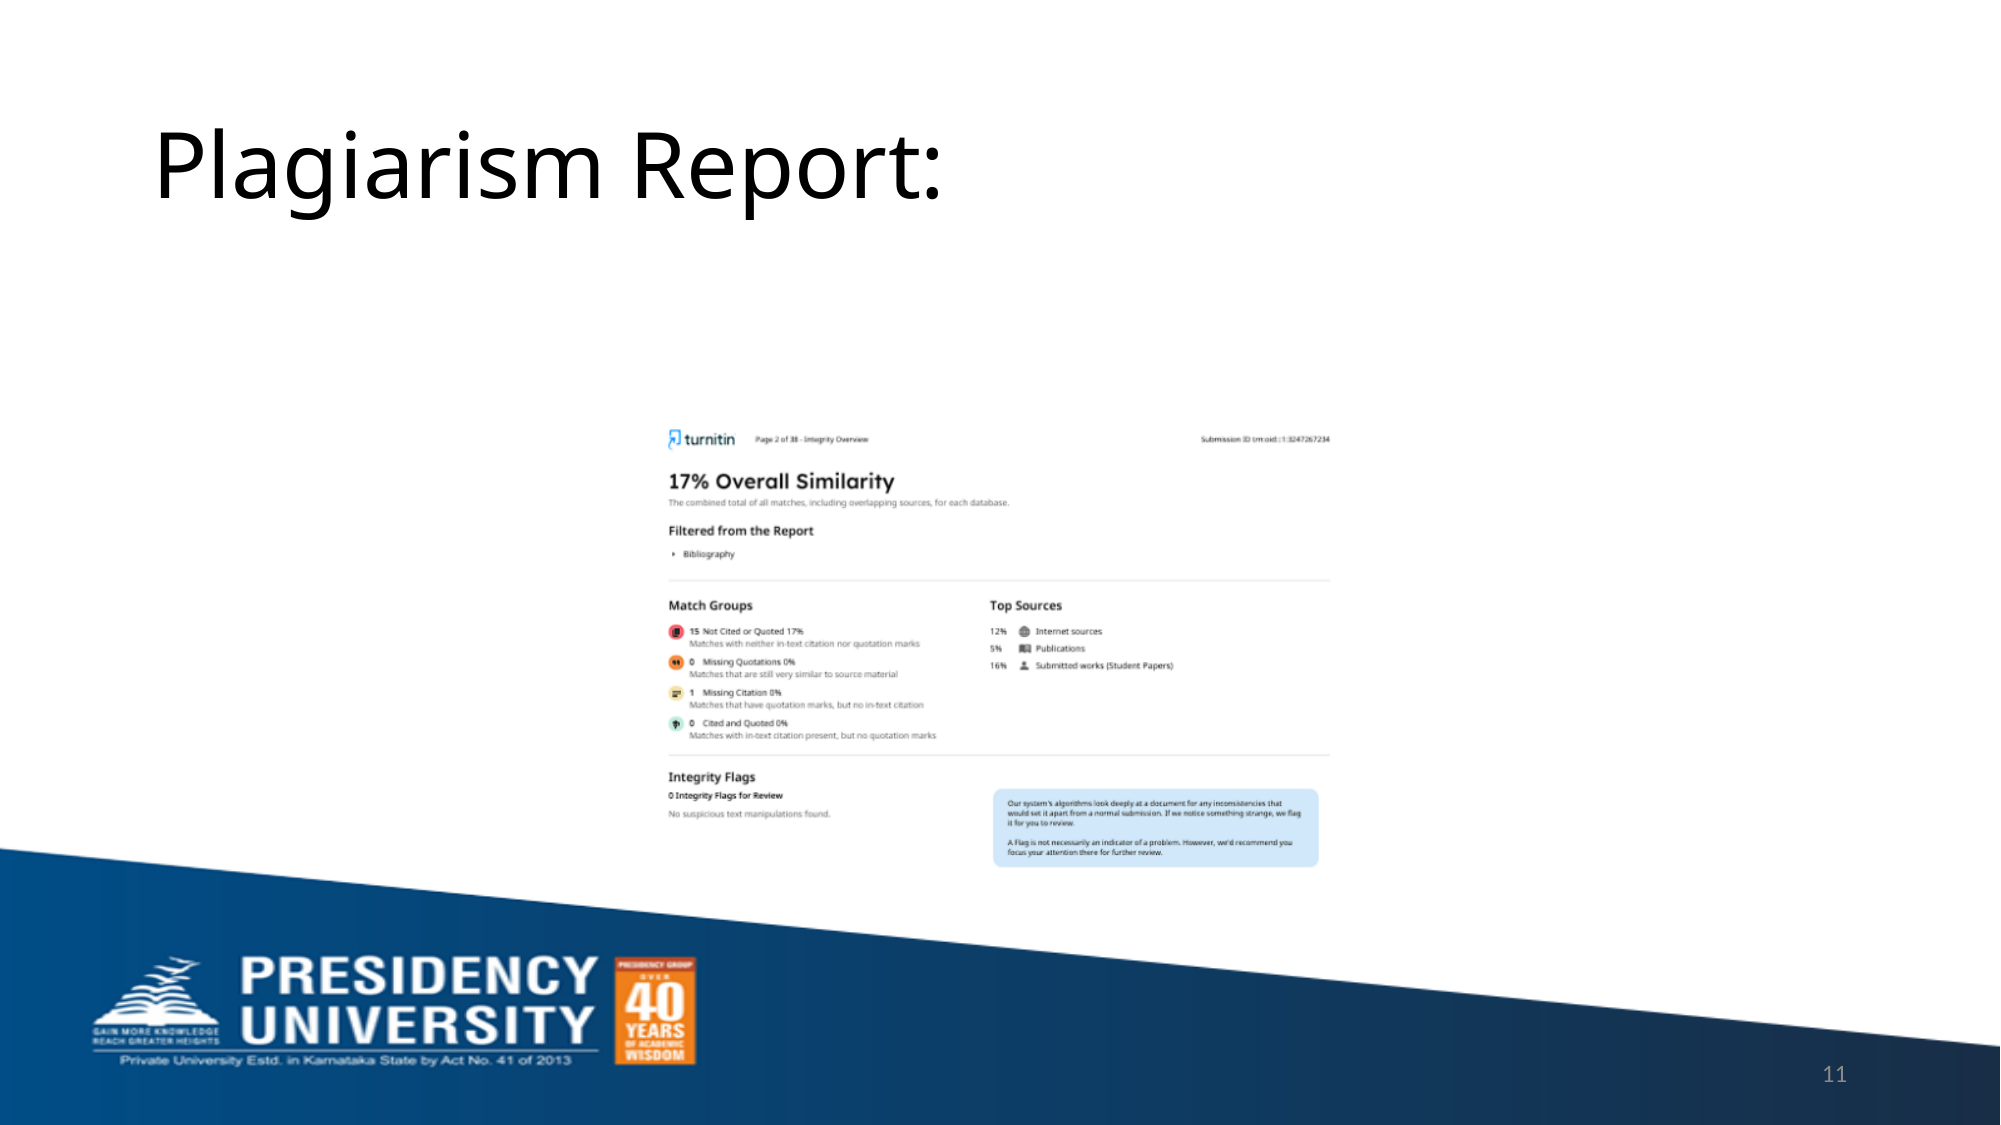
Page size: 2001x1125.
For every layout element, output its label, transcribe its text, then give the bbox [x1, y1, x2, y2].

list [661, 418, 1339, 894]
title Plagiarism Report: [137, 59, 1863, 278]
slide_number 11 [1412, 1042, 1863, 1103]
picture [0, 845, 2000, 1125]
